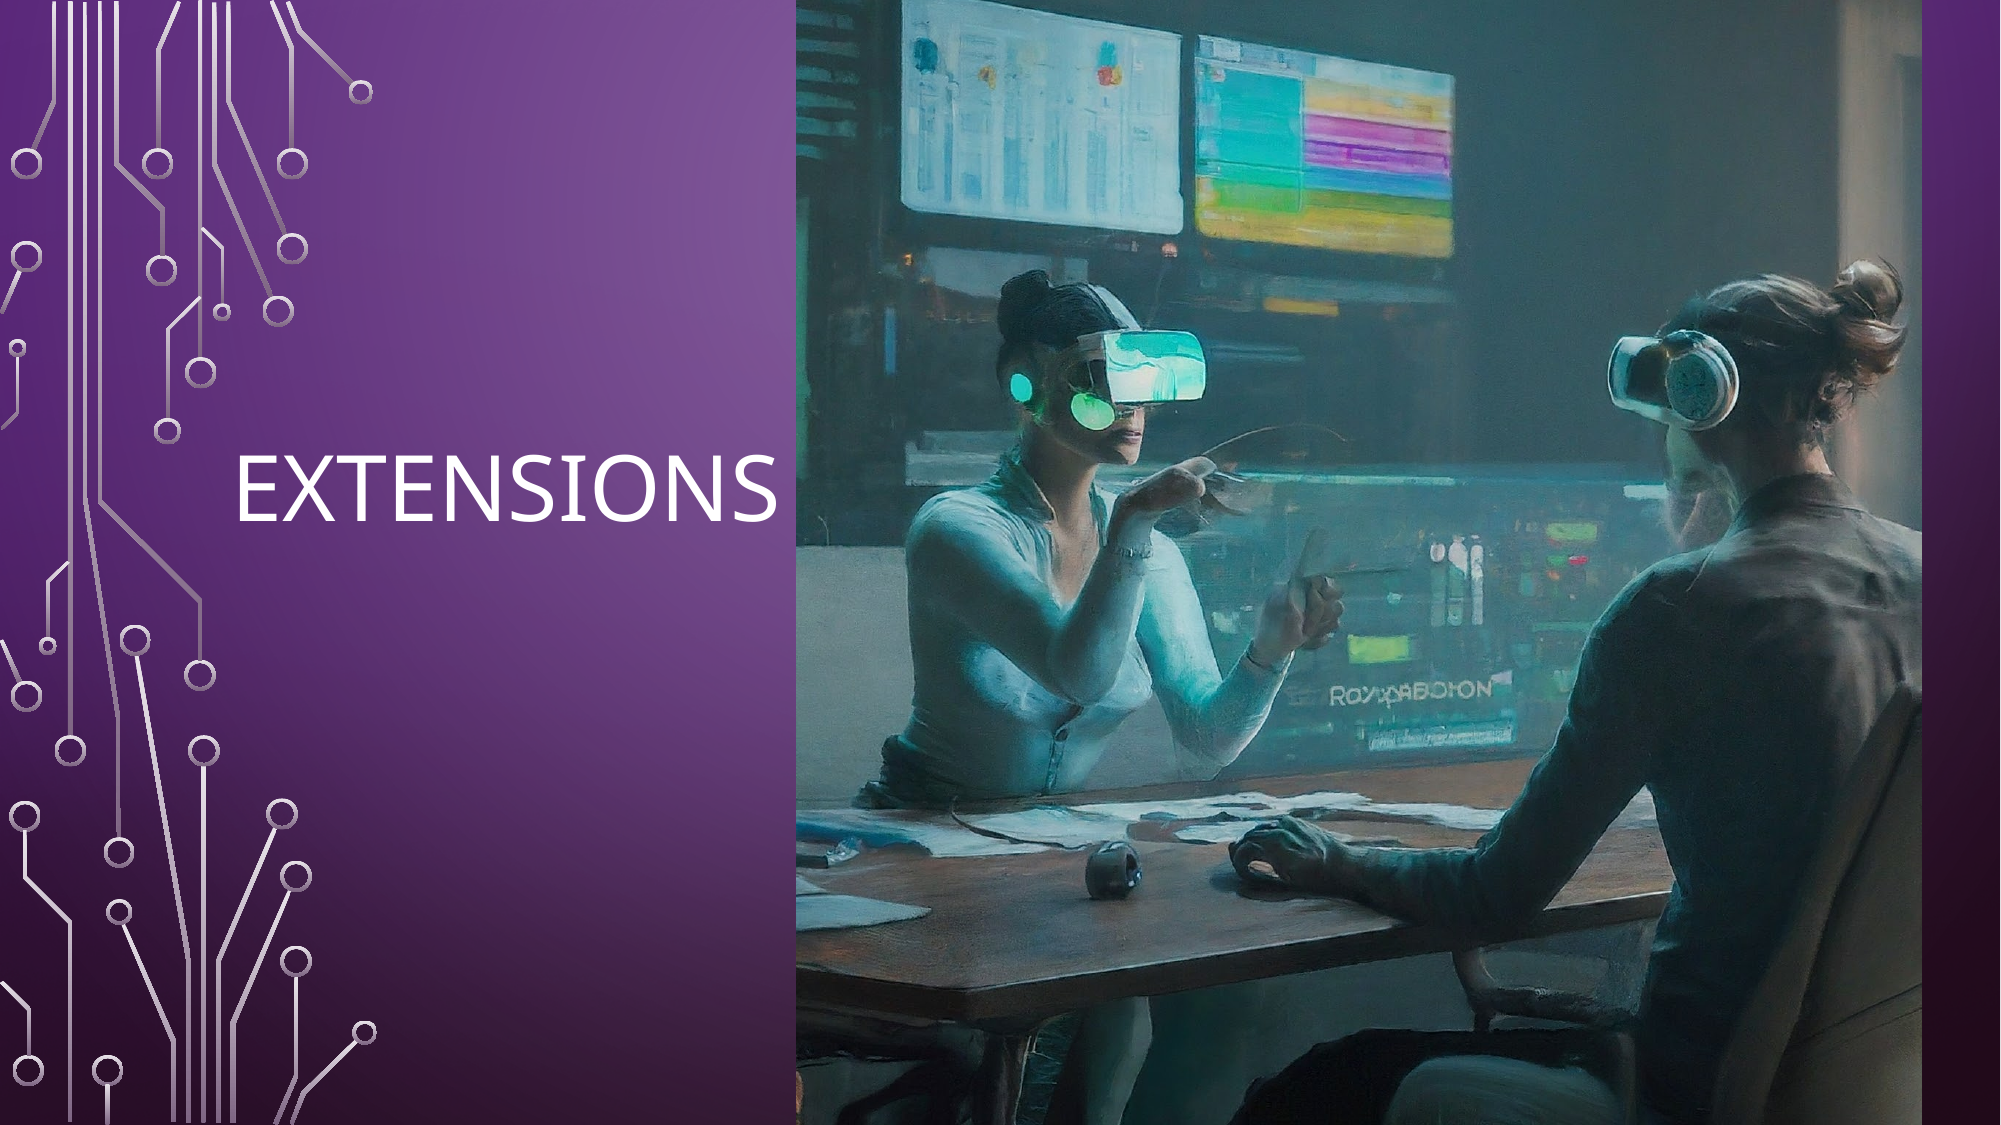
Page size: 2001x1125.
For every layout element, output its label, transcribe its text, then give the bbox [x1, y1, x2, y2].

picture [796, 0, 1922, 1125]
title Extensions [216, 381, 796, 549]
